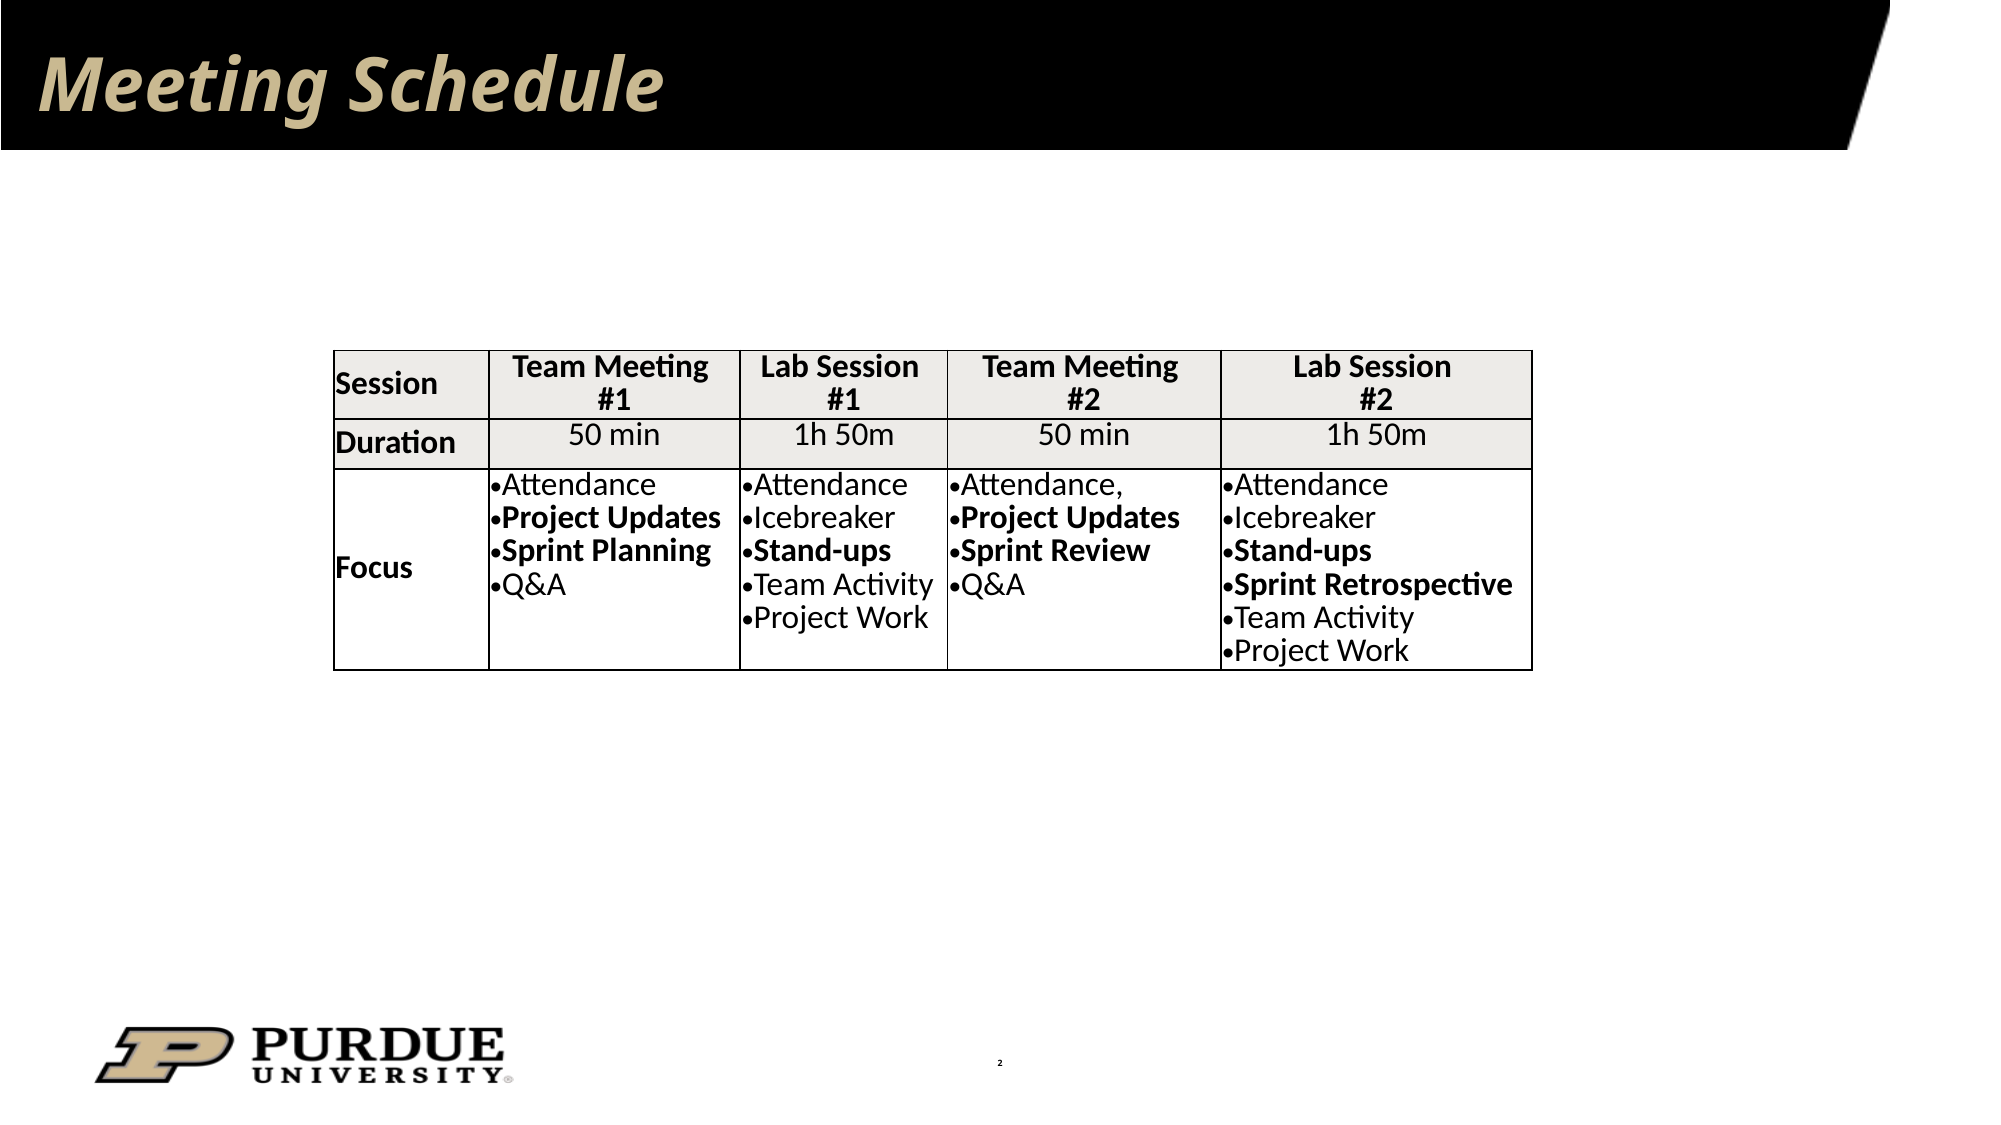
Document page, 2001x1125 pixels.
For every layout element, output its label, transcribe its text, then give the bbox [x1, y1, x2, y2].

table_header Team Meeting #2 [948, 351, 1220, 418]
title Meeting Schedule [34, 43, 1781, 131]
table_cell Duration [335, 420, 488, 468]
table_header Team Meeting #1 [490, 351, 739, 418]
table_cell 50 min [490, 420, 739, 468]
table_cell 50 min [948, 420, 1220, 468]
table_cell Attendance, Project Updates Sprint Review Q&A [948, 470, 1220, 669]
table_cell Attendance Project Updates Sprint Planning Q&A [490, 470, 739, 669]
table_cell 1h 50m [1222, 420, 1531, 468]
table_header Lab Session #1 [741, 351, 947, 418]
picture [94, 1024, 527, 1087]
slide_number 2 [960, 1033, 1041, 1094]
table_cell Attendance Icebreaker Stand-ups Sprint Retrospective Team Activity Project Work [1222, 470, 1531, 669]
table_header Session [335, 351, 488, 418]
table_header Lab Session #2 [1222, 351, 1531, 418]
table_cell Focus [335, 470, 488, 669]
table_cell Attendance Icebreaker Stand-ups Team Activity Project Work [741, 470, 947, 669]
table_cell 1h 50m [741, 420, 947, 468]
